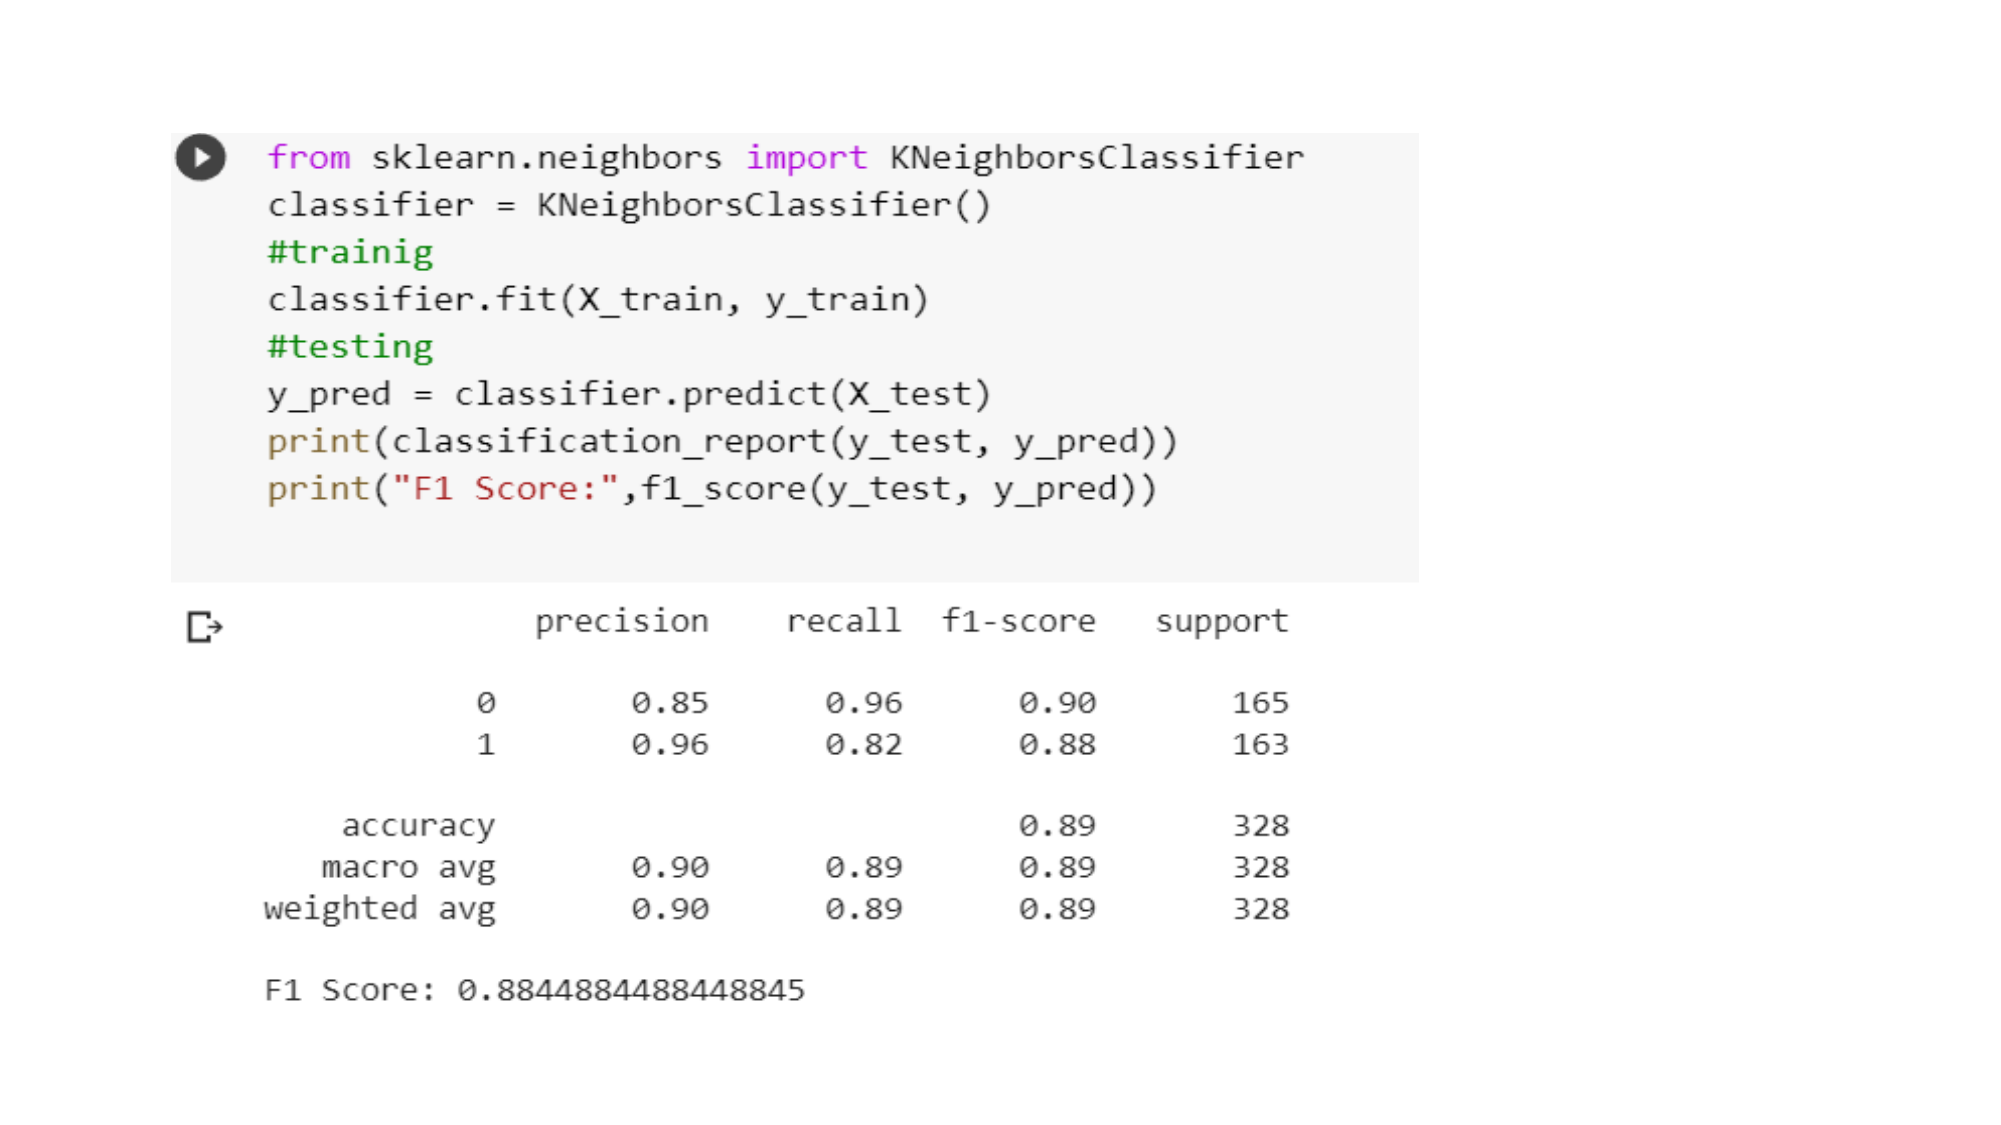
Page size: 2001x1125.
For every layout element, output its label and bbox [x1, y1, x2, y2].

picture [171, 133, 1419, 1032]
